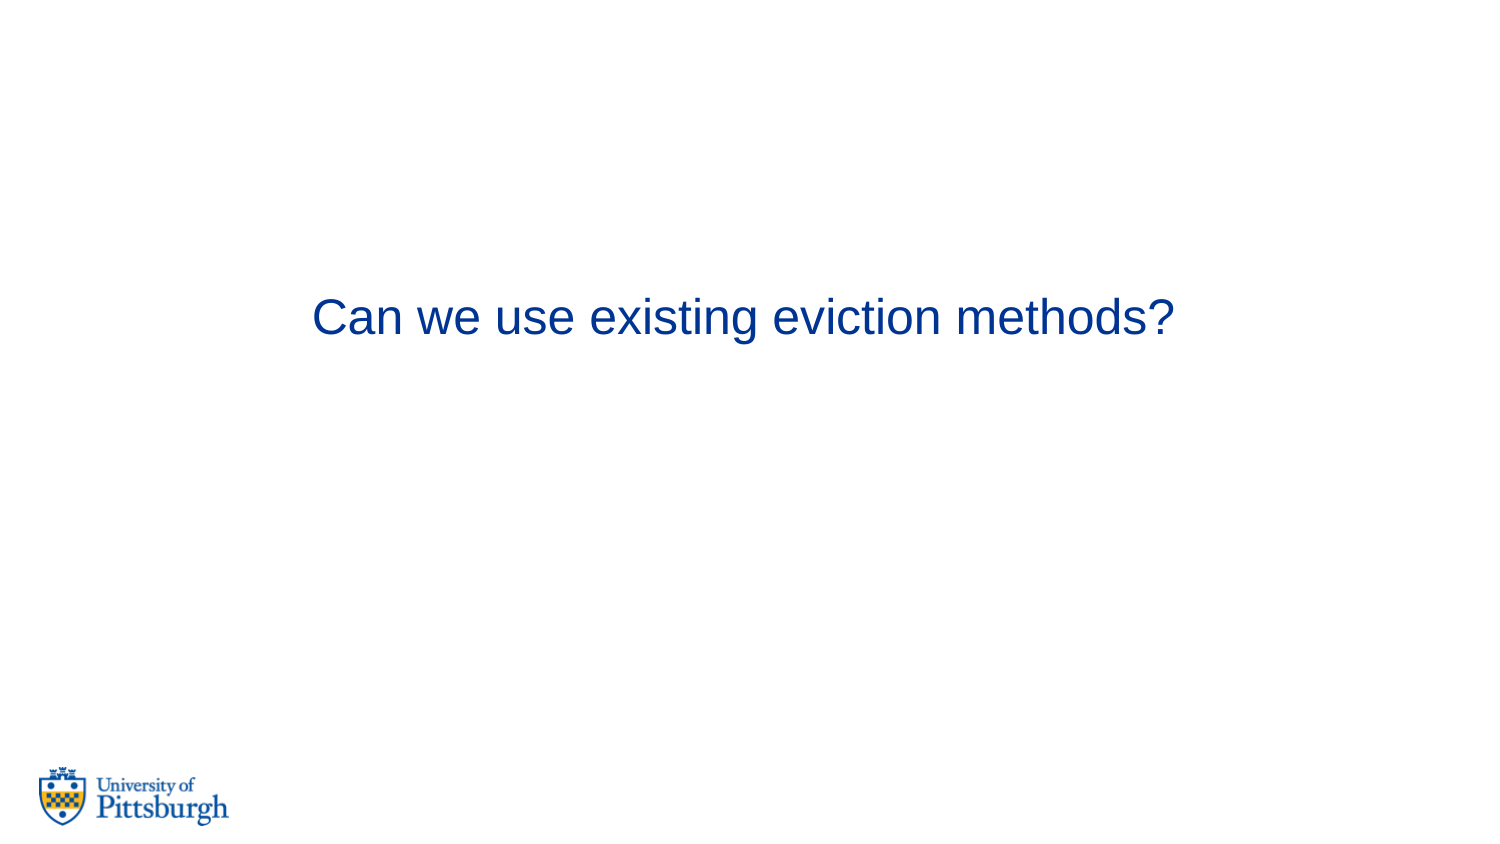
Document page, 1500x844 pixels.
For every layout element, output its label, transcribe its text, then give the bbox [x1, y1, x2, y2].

picture [39, 767, 229, 826]
list Can we use existing eviction methods? [103, 284, 1385, 432]
